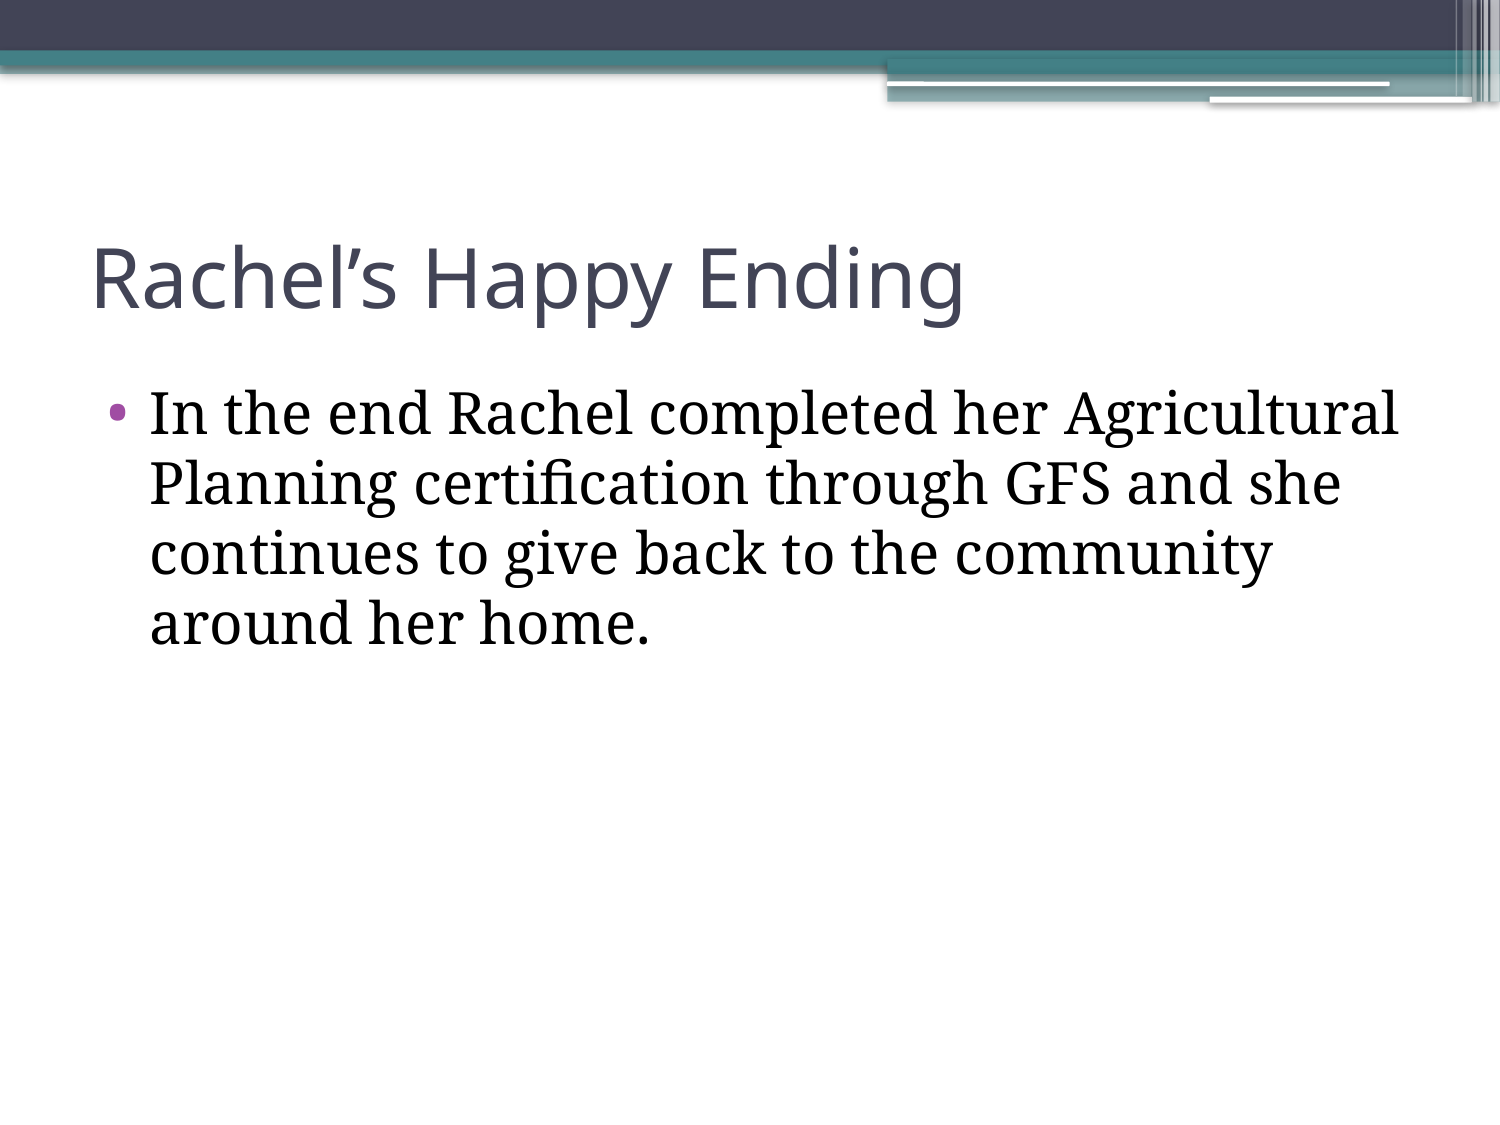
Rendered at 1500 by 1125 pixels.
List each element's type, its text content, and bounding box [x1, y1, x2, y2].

list In the end Rachel completed her Agricultural Planning certification through GFS and she continues to give back to the community around her home. [75, 368, 1425, 1079]
title Rachel’s Happy Ending [75, 187, 1425, 363]
